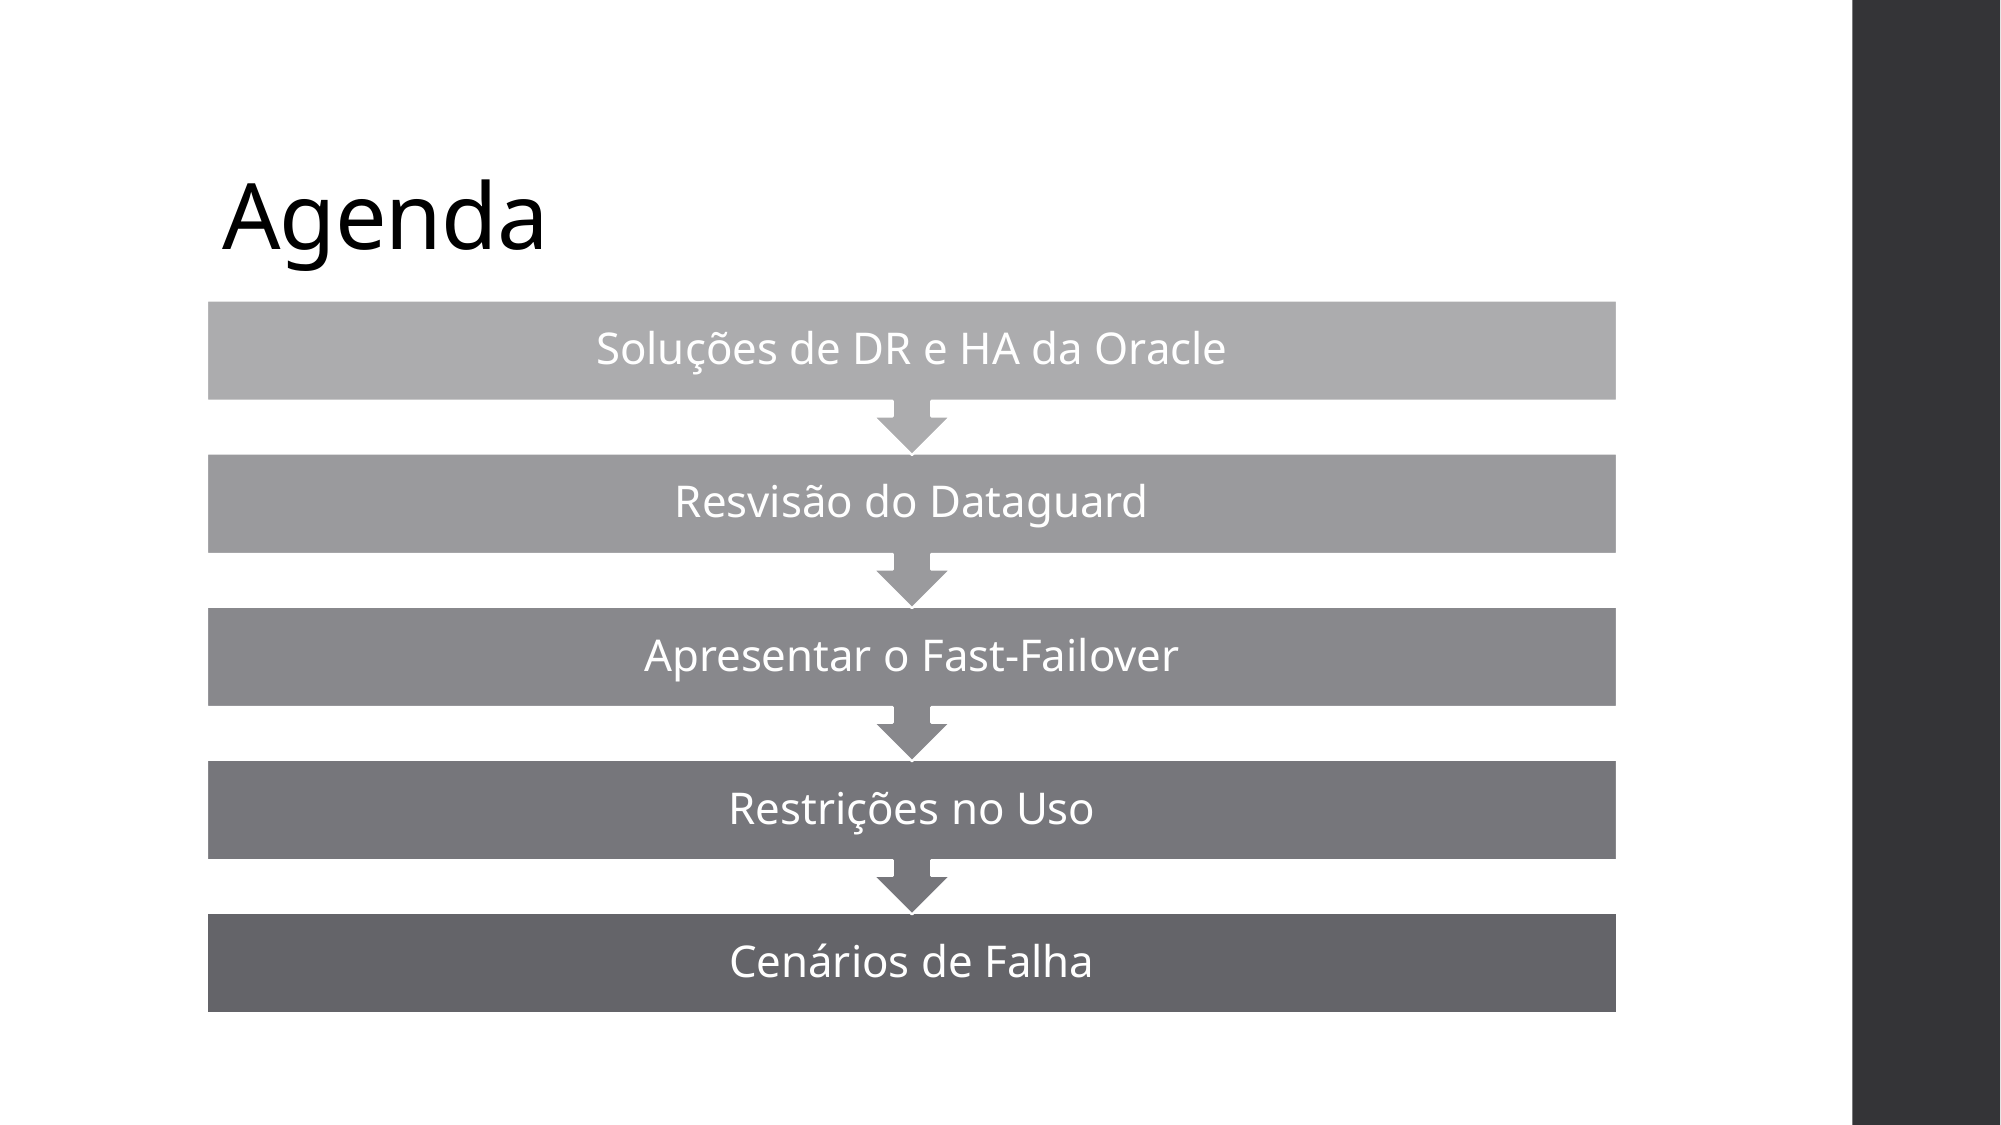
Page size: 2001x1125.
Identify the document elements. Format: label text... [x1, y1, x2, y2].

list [206, 299, 1618, 1015]
title Agenda [206, 60, 1797, 278]
